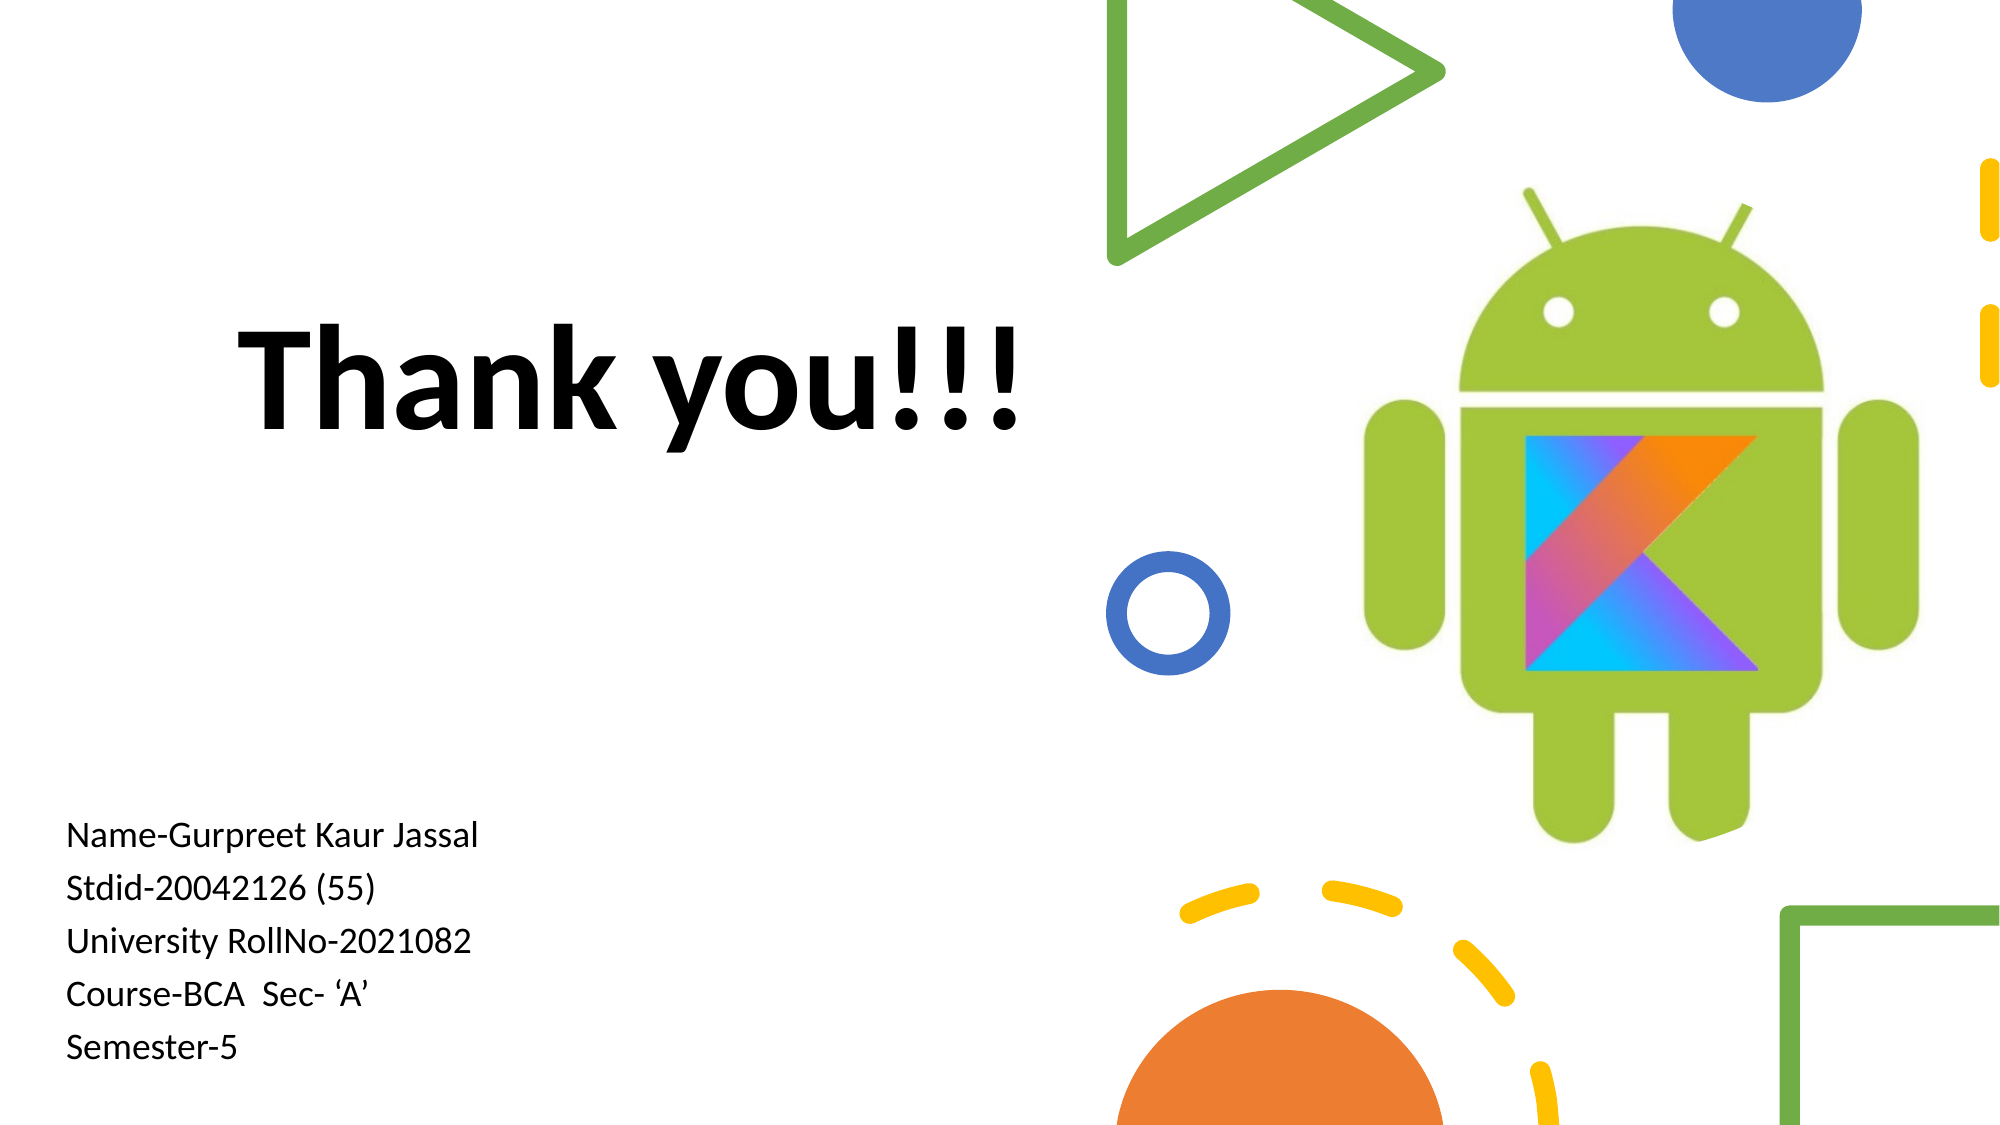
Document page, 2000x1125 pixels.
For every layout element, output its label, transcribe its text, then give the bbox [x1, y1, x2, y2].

text_box [1452, 939, 1516, 1007]
text_box Name-Gurpreet Kaur Jassal Stdid-20042126 (55) University RollNo-2021082 Course-BCA Sec- ‘A’ Semester-5 [51, 807, 936, 1125]
text_box [1671, 0, 1863, 104]
picture [1271, 176, 1949, 854]
text_box [1115, 988, 1445, 1125]
text_box [1106, 0, 1446, 267]
text_box [0, 0, 2000, 1125]
text_box [1321, 880, 1403, 918]
text_box Thank you!!! [222, 272, 1107, 490]
text_box [1179, 883, 1260, 924]
text_box [1530, 1061, 1560, 1125]
text_box [1779, 905, 2000, 1125]
text_box [1115, 560, 1221, 667]
